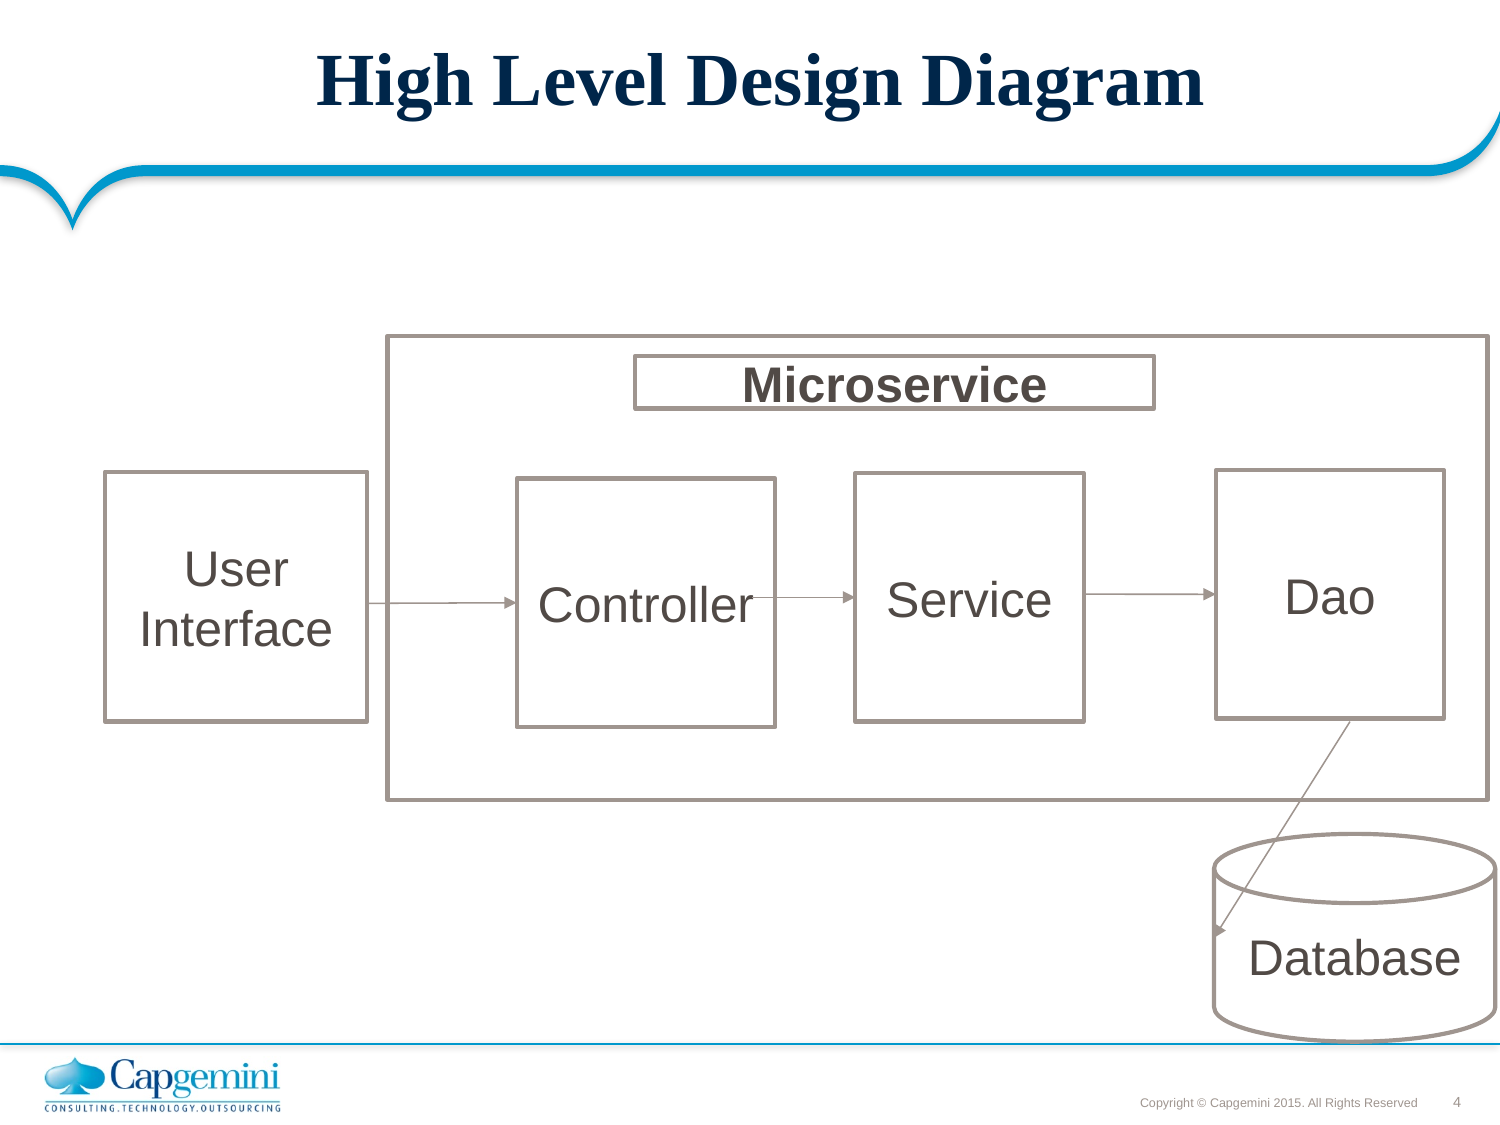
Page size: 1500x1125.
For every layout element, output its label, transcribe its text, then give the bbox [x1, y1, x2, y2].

picture [44, 1056, 281, 1113]
text_box Controller [515, 476, 777, 729]
title High Level Design Diagram [0, 0, 1500, 165]
text_box [385, 334, 1490, 802]
text_box Dao [1214, 468, 1446, 721]
text_box Microservice [633, 354, 1156, 411]
text_box User Interface [103, 470, 369, 724]
text_box Service [853, 471, 1086, 724]
text_box Database [1211, 831, 1498, 1044]
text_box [1349, 721, 1355, 835]
